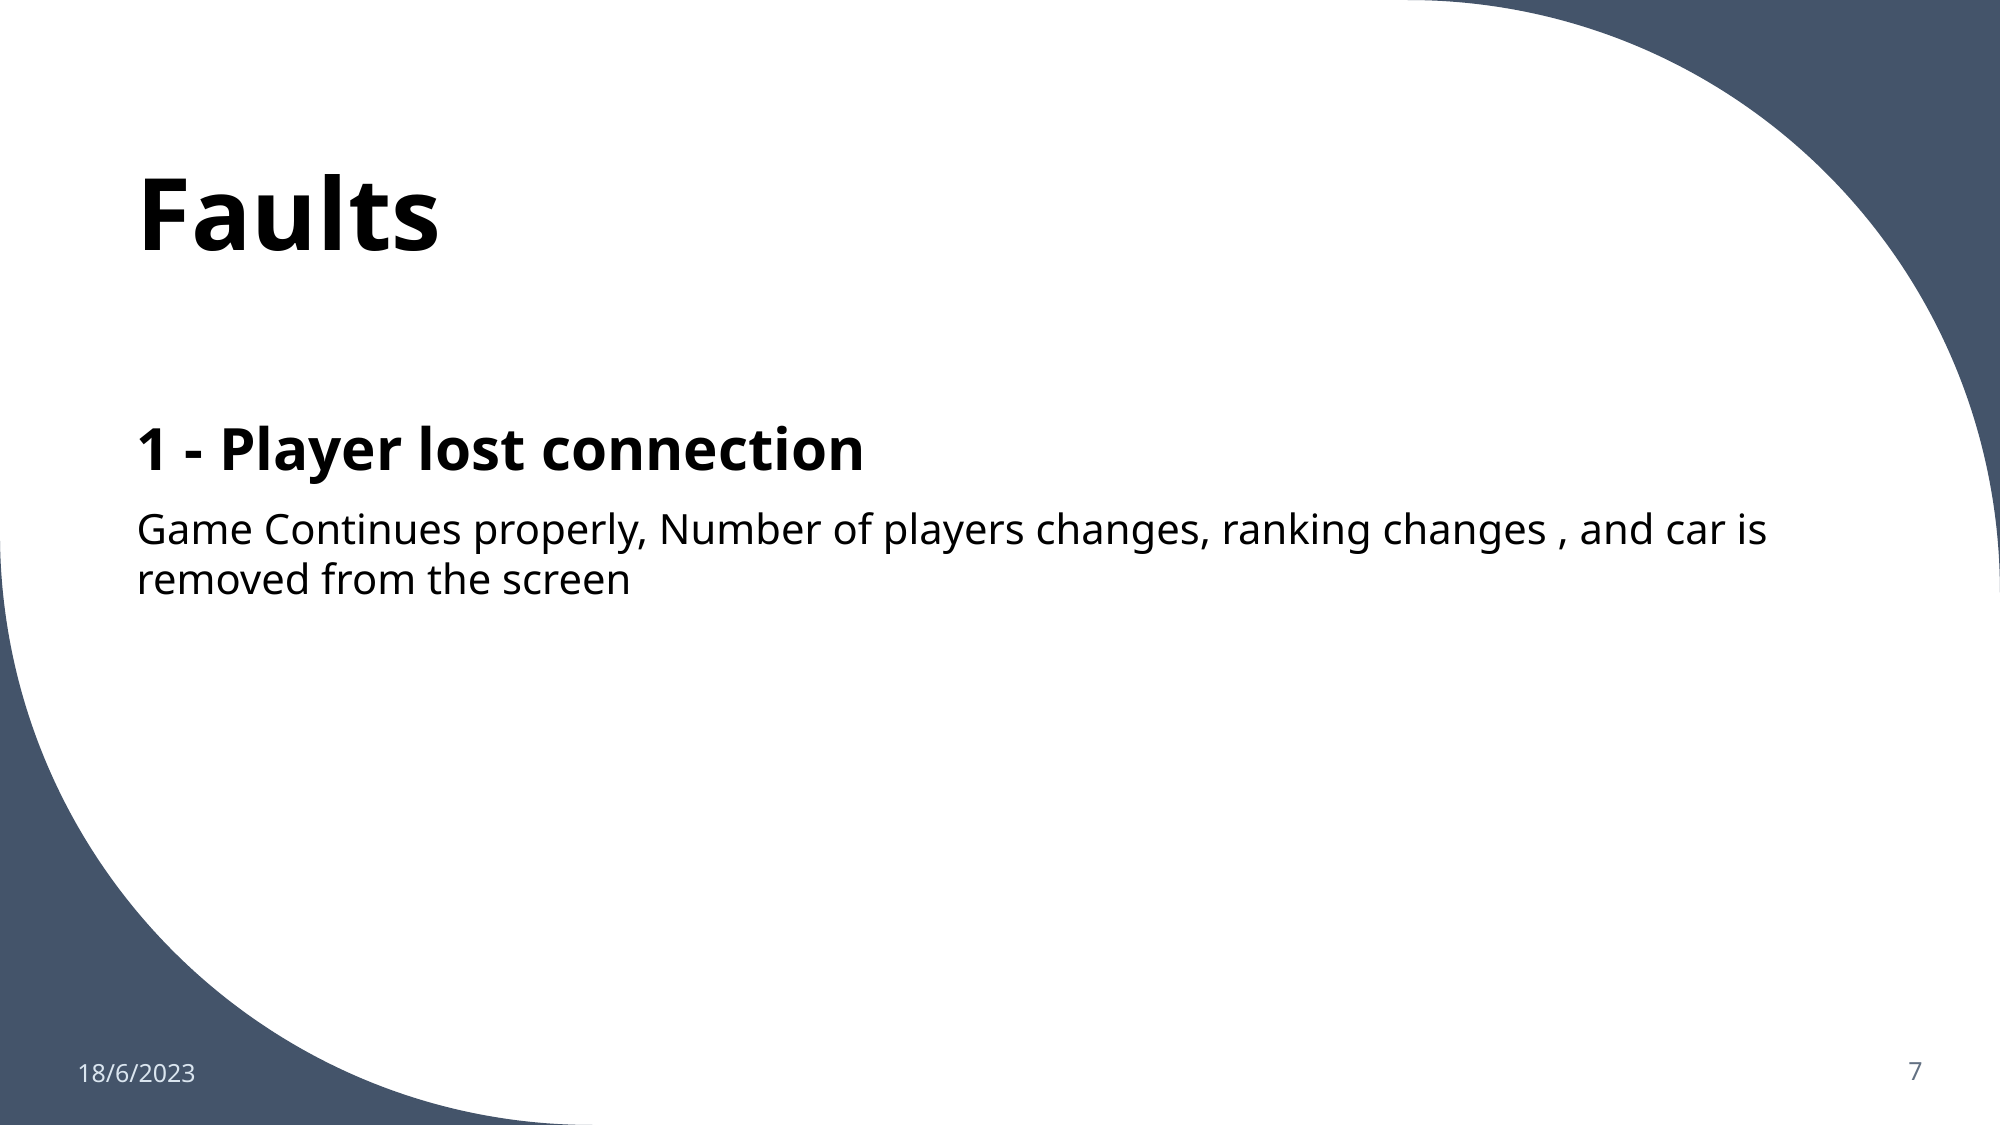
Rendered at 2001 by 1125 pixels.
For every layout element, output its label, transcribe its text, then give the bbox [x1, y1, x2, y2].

slide_number 7 [1665, 1042, 1938, 1103]
title Faults [121, 60, 1796, 280]
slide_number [62, 1042, 342, 1103]
list 1 - Player lost connection Game Continues properly, Number of players changes, ranking changes , and car is removed from the screen [121, 334, 1904, 791]
